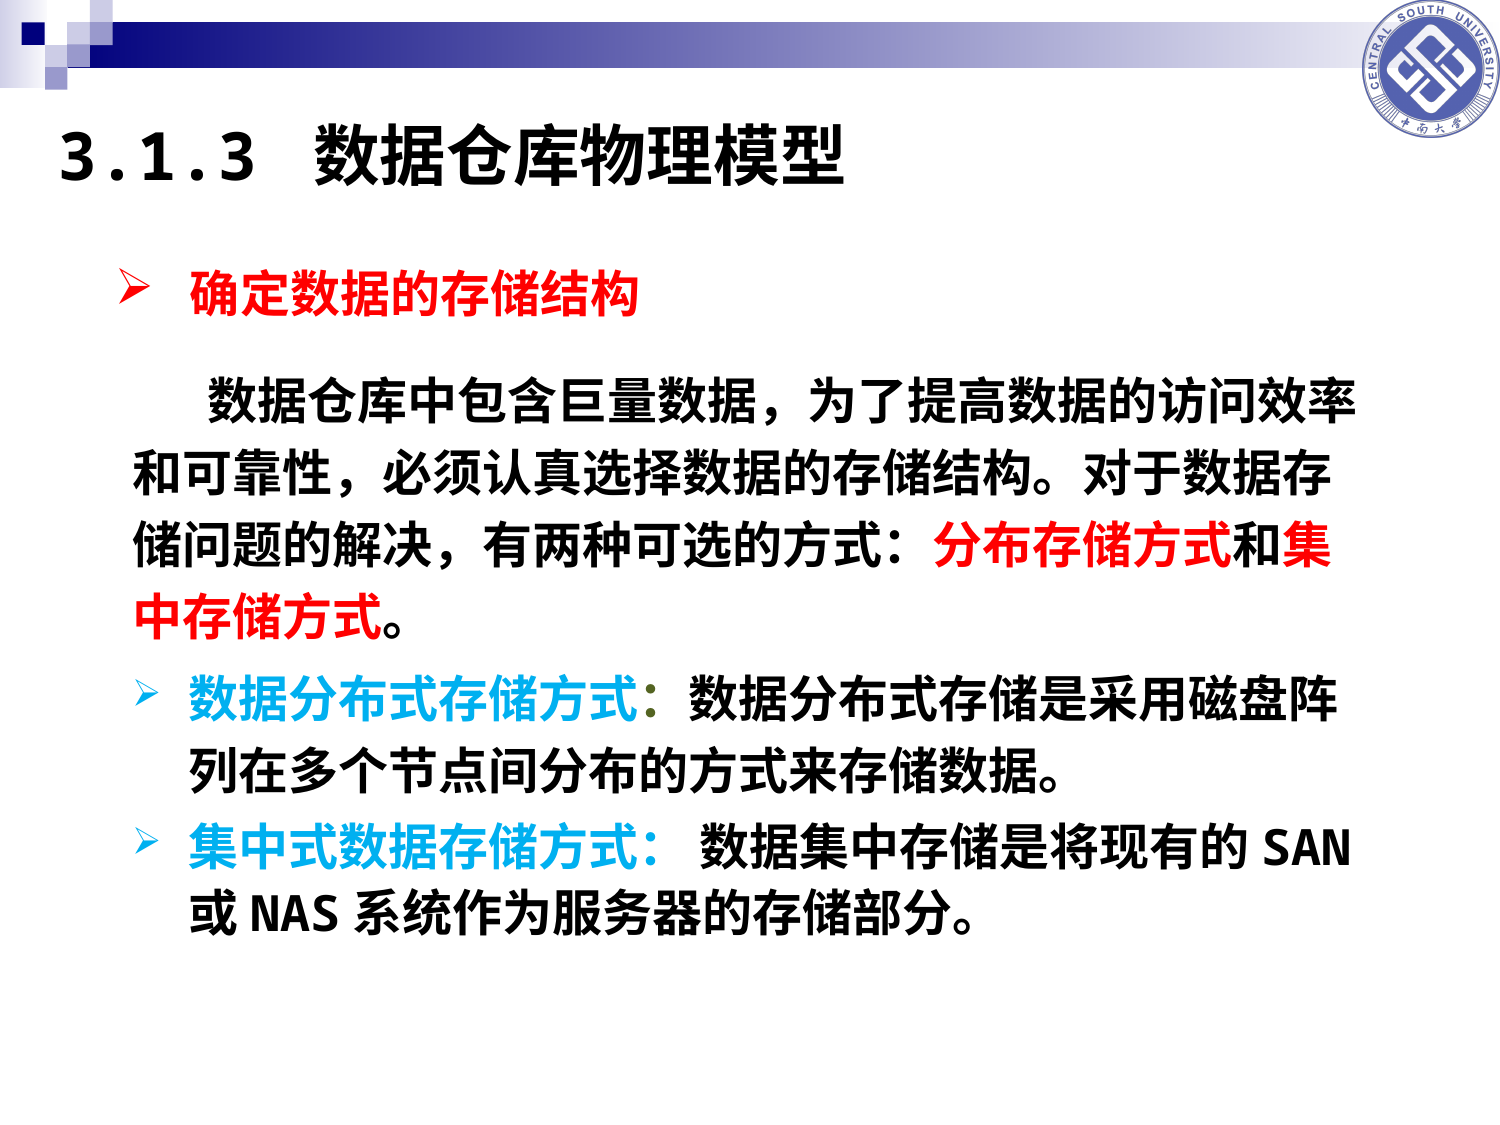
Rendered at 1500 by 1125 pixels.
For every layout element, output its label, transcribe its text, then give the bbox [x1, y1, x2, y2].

text_box 3.1.3 数据仓库物理模型 [42, 106, 862, 202]
list 数据仓库中包含巨量数据，为了提高数据的访问效率和可靠性，必须认真选择数据的存储结构。对于数据存储问题的解决，有两种可选的方式：分布存储方式和集中存储方式。 数据分布式存储方式：数据分布式存储是采用磁盘阵列在多个节点间分布的方式来存储数据。 集中式数据存储方式： 数据集中存储是将现有的SAN或NAS系统作为服务器的存储部分。 [117, 349, 1383, 988]
picture [1362, 0, 1500, 138]
text_box 确定数据的存储结构 [100, 255, 956, 330]
